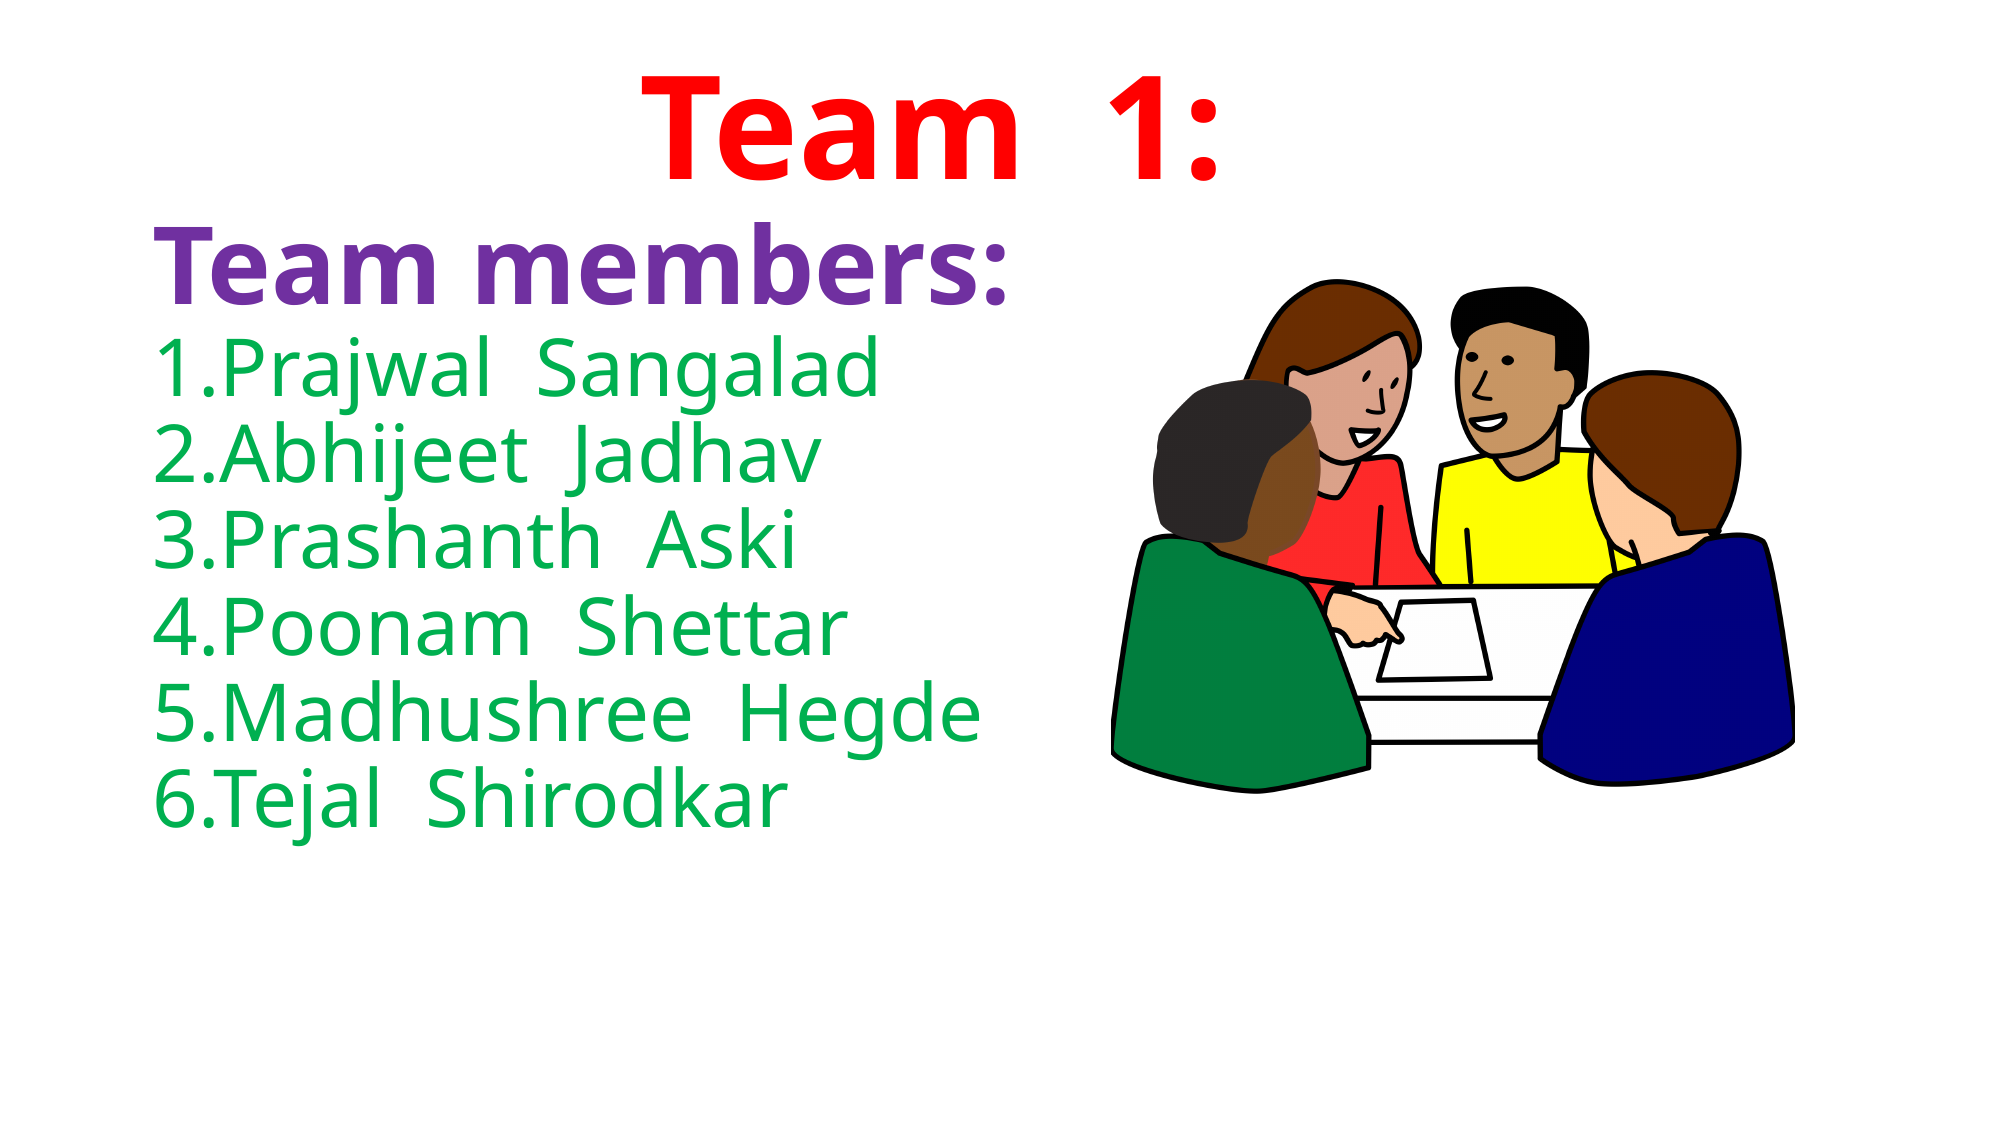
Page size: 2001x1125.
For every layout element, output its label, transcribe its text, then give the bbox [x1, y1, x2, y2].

picture [1111, 279, 1795, 794]
title Team 1: Team members: 1.Prajwal Sangalad 2.Abhijeet Jadhav 3.Prashanth Aski 4.Poonam Shettar 5.Madhushree Hegde 6.Tejal Shirodkar [137, 44, 1863, 1029]
